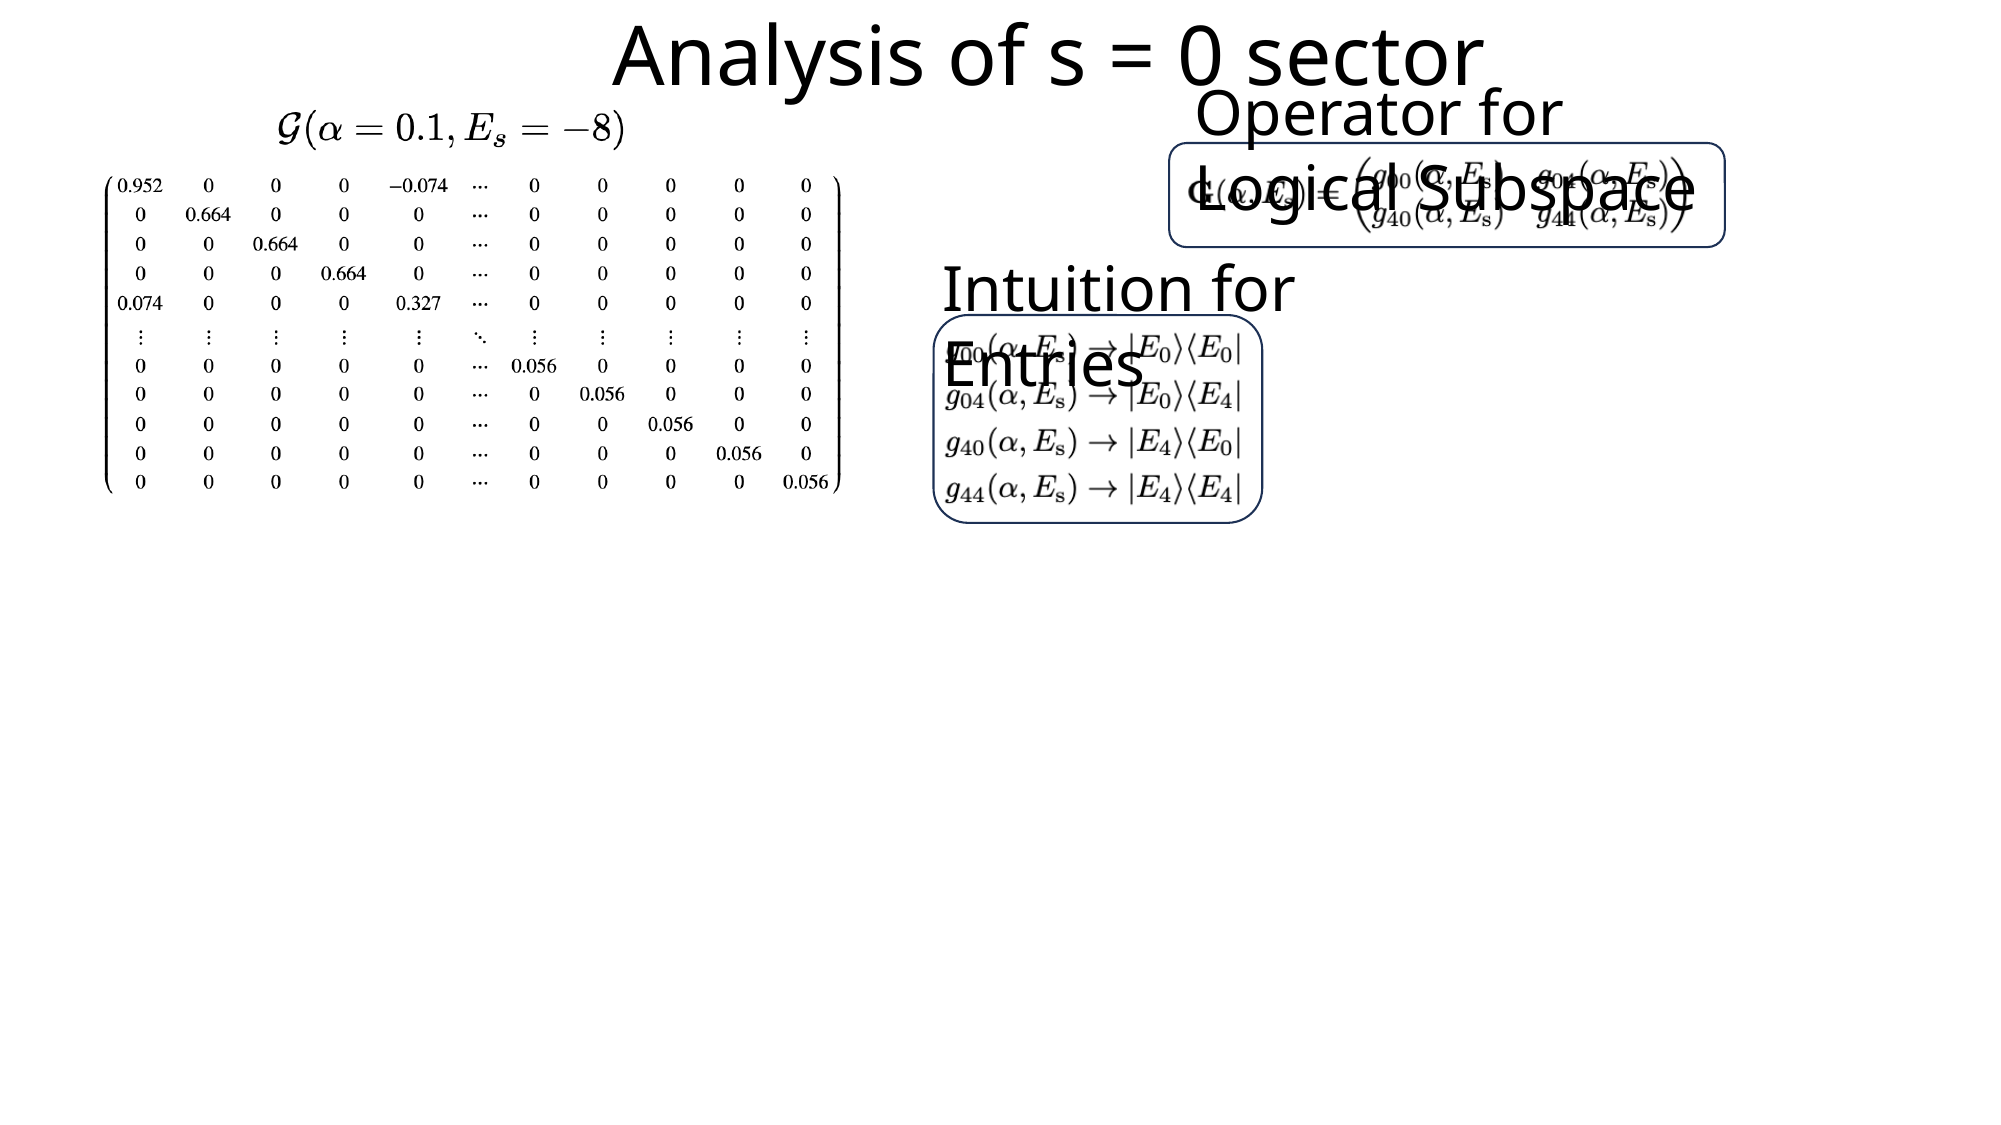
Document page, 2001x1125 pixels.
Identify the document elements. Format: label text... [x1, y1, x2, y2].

text_box Intuition for Entries [927, 241, 1515, 407]
text_box [1168, 143, 1181, 241]
text_box Operator for Logical Subspace [1180, 65, 1743, 231]
picture [933, 314, 1255, 523]
title Analysis of s = 0 sector [132, 6, 1988, 112]
picture [1181, 145, 1701, 244]
picture [102, 85, 845, 501]
text_box [1255, 407, 1264, 511]
text_box [1515, 231, 1726, 249]
